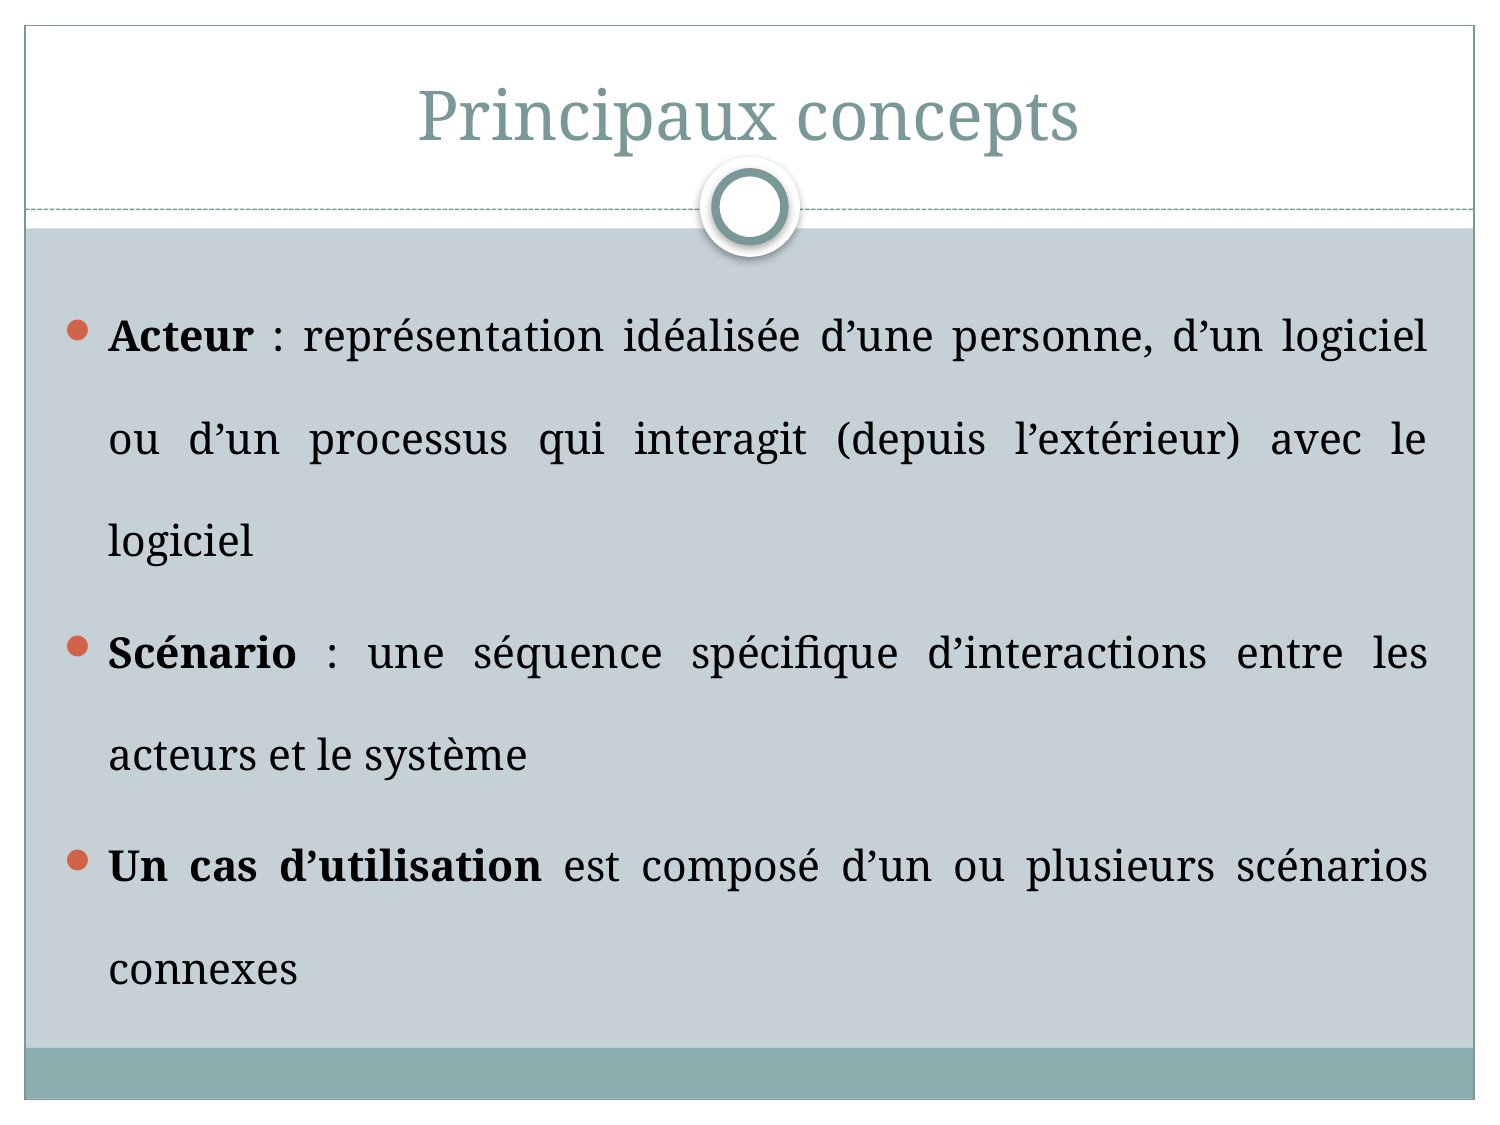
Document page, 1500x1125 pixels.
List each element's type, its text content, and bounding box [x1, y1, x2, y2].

title Principaux concepts [49, 37, 1450, 162]
list Acteur : représentation idéalisée d’une personne, d’un logiciel ou d’un processus qui interagit (depuis l’extérieur) avec le logiciel Scénario : une séquence spécifique d’interactions entre les acteurs et le système Un cas d’utilisation est composé d’un ou plusieurs scénarios connexes [49, 250, 1445, 1001]
